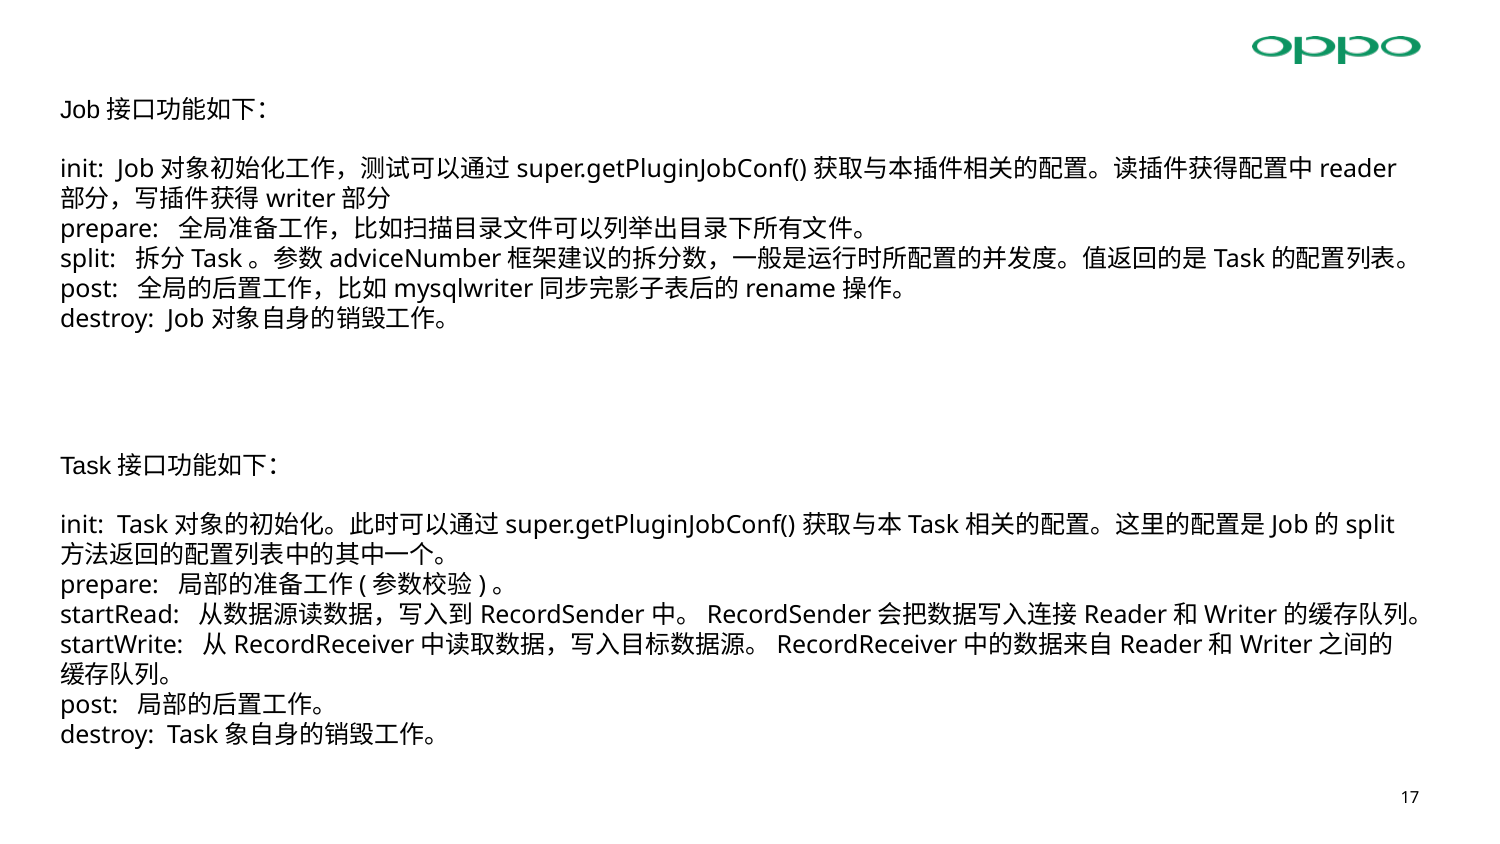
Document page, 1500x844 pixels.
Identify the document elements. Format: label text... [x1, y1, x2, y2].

picture [1252, 36, 1421, 64]
text_box Job接口功能如下： init: Job对象初始化工作，测试可以通过super.getPluginJobConf()获取与本插件相关的配置。读插件获得配置中reader部分，写插件获得writer部分 prepare: 全局准备工作，比如扫描目录文件可以列举出目录下所有文件。 split: 拆分Task。参数adviceNumber框架建议的拆分数，一般是运行时所配置的并发度。值返回的是Task的配置列表。 post: 全局的后置工作，比如mysqlwriter同步完影子表后的rename操作。 destroy: Job对象自身的销毁工作。 [45, 85, 1426, 340]
text_box Task接口功能如下： init: Task对象的初始化。此时可以通过super.getPluginJobConf()获取与本Task相关的配置。这里的配置是Job的split方法返回的配置列表中的其中一个。 prepare: 局部的准备工作(参数校验)。 startRead: 从数据源读数据，写入到RecordSender中。RecordSender会把数据写入连接Reader和Writer的缓存队列。 startWrite: 从RecordReceiver中读取数据，写入目标数据源。RecordReceiver中的数据来自Reader和Writer之间的缓存队列。 post: 局部的后置工作。 destroy: Task象自身的销毁工作。 [45, 441, 1426, 756]
